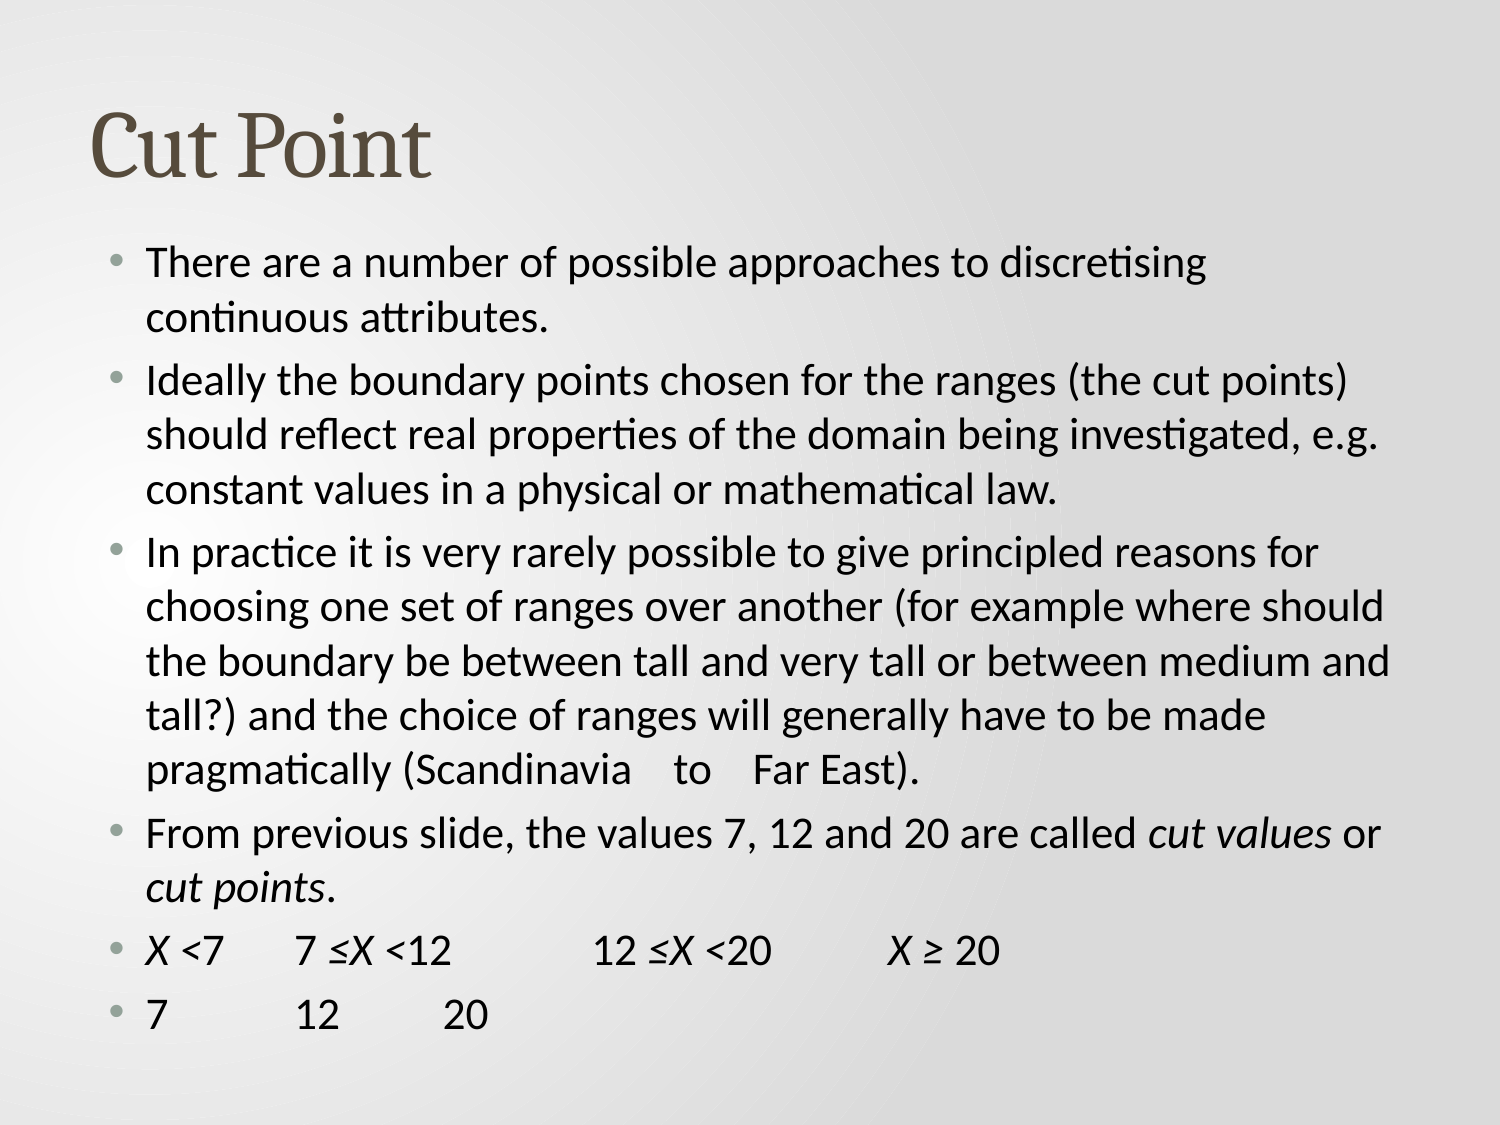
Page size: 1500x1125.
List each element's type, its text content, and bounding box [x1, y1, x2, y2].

title Cut Point [75, 45, 1325, 224]
list There are a number of possible approaches to discretising continuous attributes. Ideally the boundary points chosen for the ranges (the cut points) should reflect real properties of the domain being investigated, e.g. constant values in a physical or mathematical law. In practice it is very rarely possible to give principled reasons for choosing one set of ranges over another (for example where should the boundary be between tall and very tall or between medium and tall?) and the choice of ranges will generally have to be made pragmatically (Scandinavia to Far East). From previous slide, the values 7, 12 and 20 are called cut values or cut points. X <7 7 ≤X <12 12 ≤X <20 X ≥ 20 7 12 20 [75, 224, 1425, 1050]
